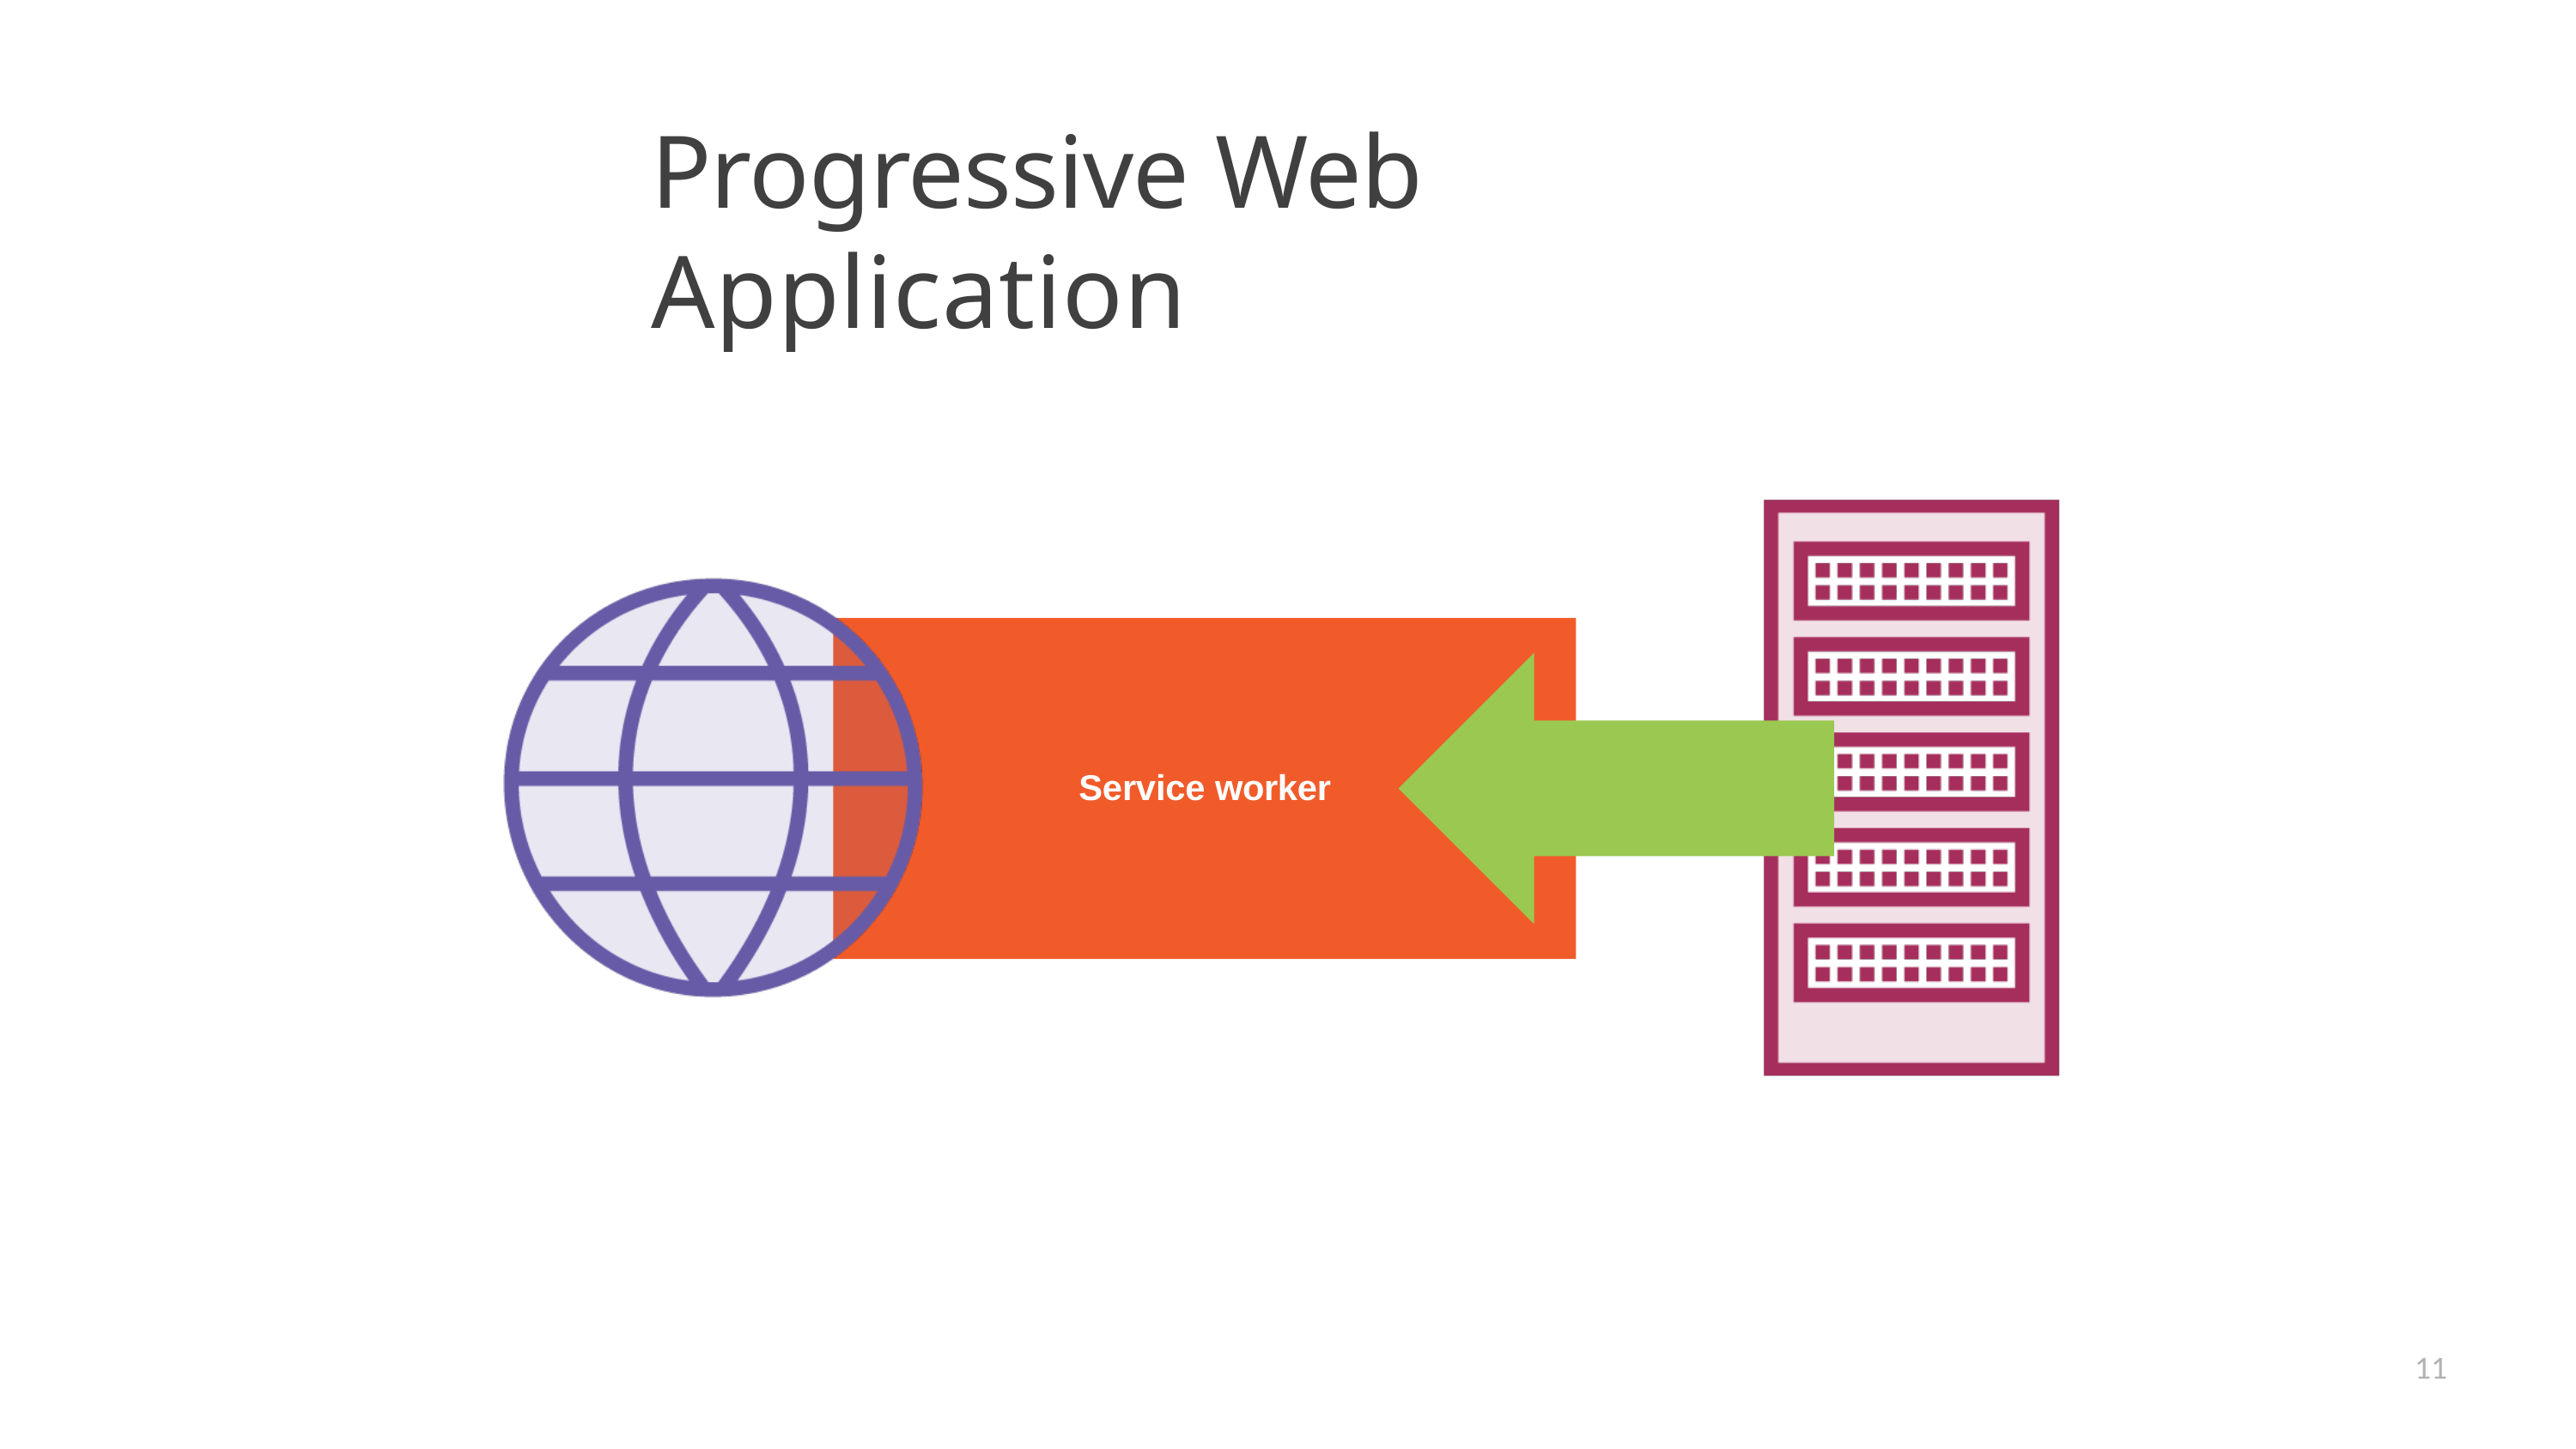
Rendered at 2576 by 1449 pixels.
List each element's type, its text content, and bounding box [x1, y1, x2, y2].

title Progressive Web Application [648, 106, 1928, 350]
slide_number 11 [1855, 1347, 2447, 1420]
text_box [495, 492, 2069, 1085]
